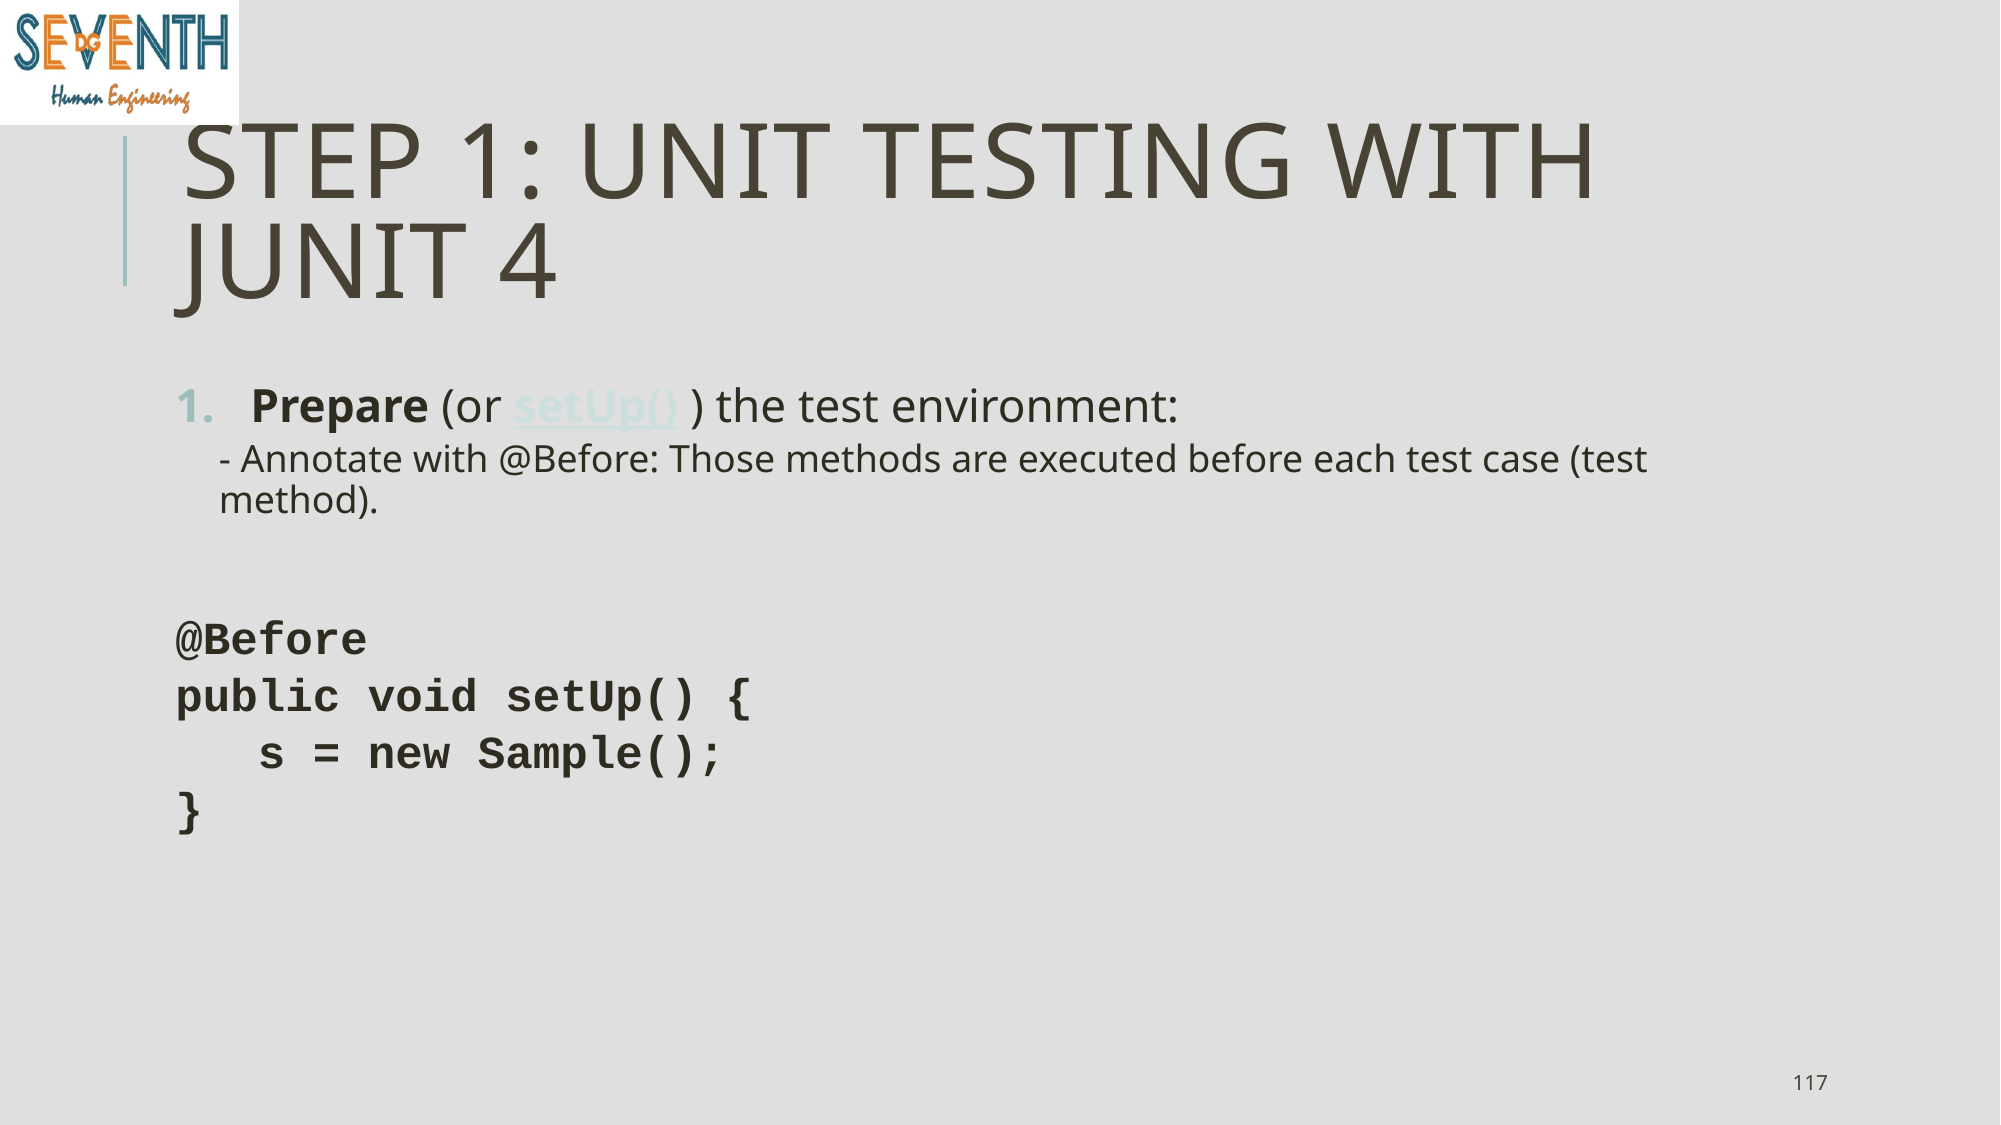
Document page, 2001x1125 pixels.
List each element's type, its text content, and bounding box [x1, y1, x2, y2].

slide_number 117 [1777, 1061, 1938, 1107]
picture [0, 0, 239, 125]
title Step 1: Unit Testing with JUnit 4 [168, 96, 1763, 342]
list Prepare (or setUp() ) the test environment: - Annotate with @Before: Those methods are executed before each test case (test method). @Before public void setUp() { s = new Sample(); } [168, 375, 1763, 1035]
